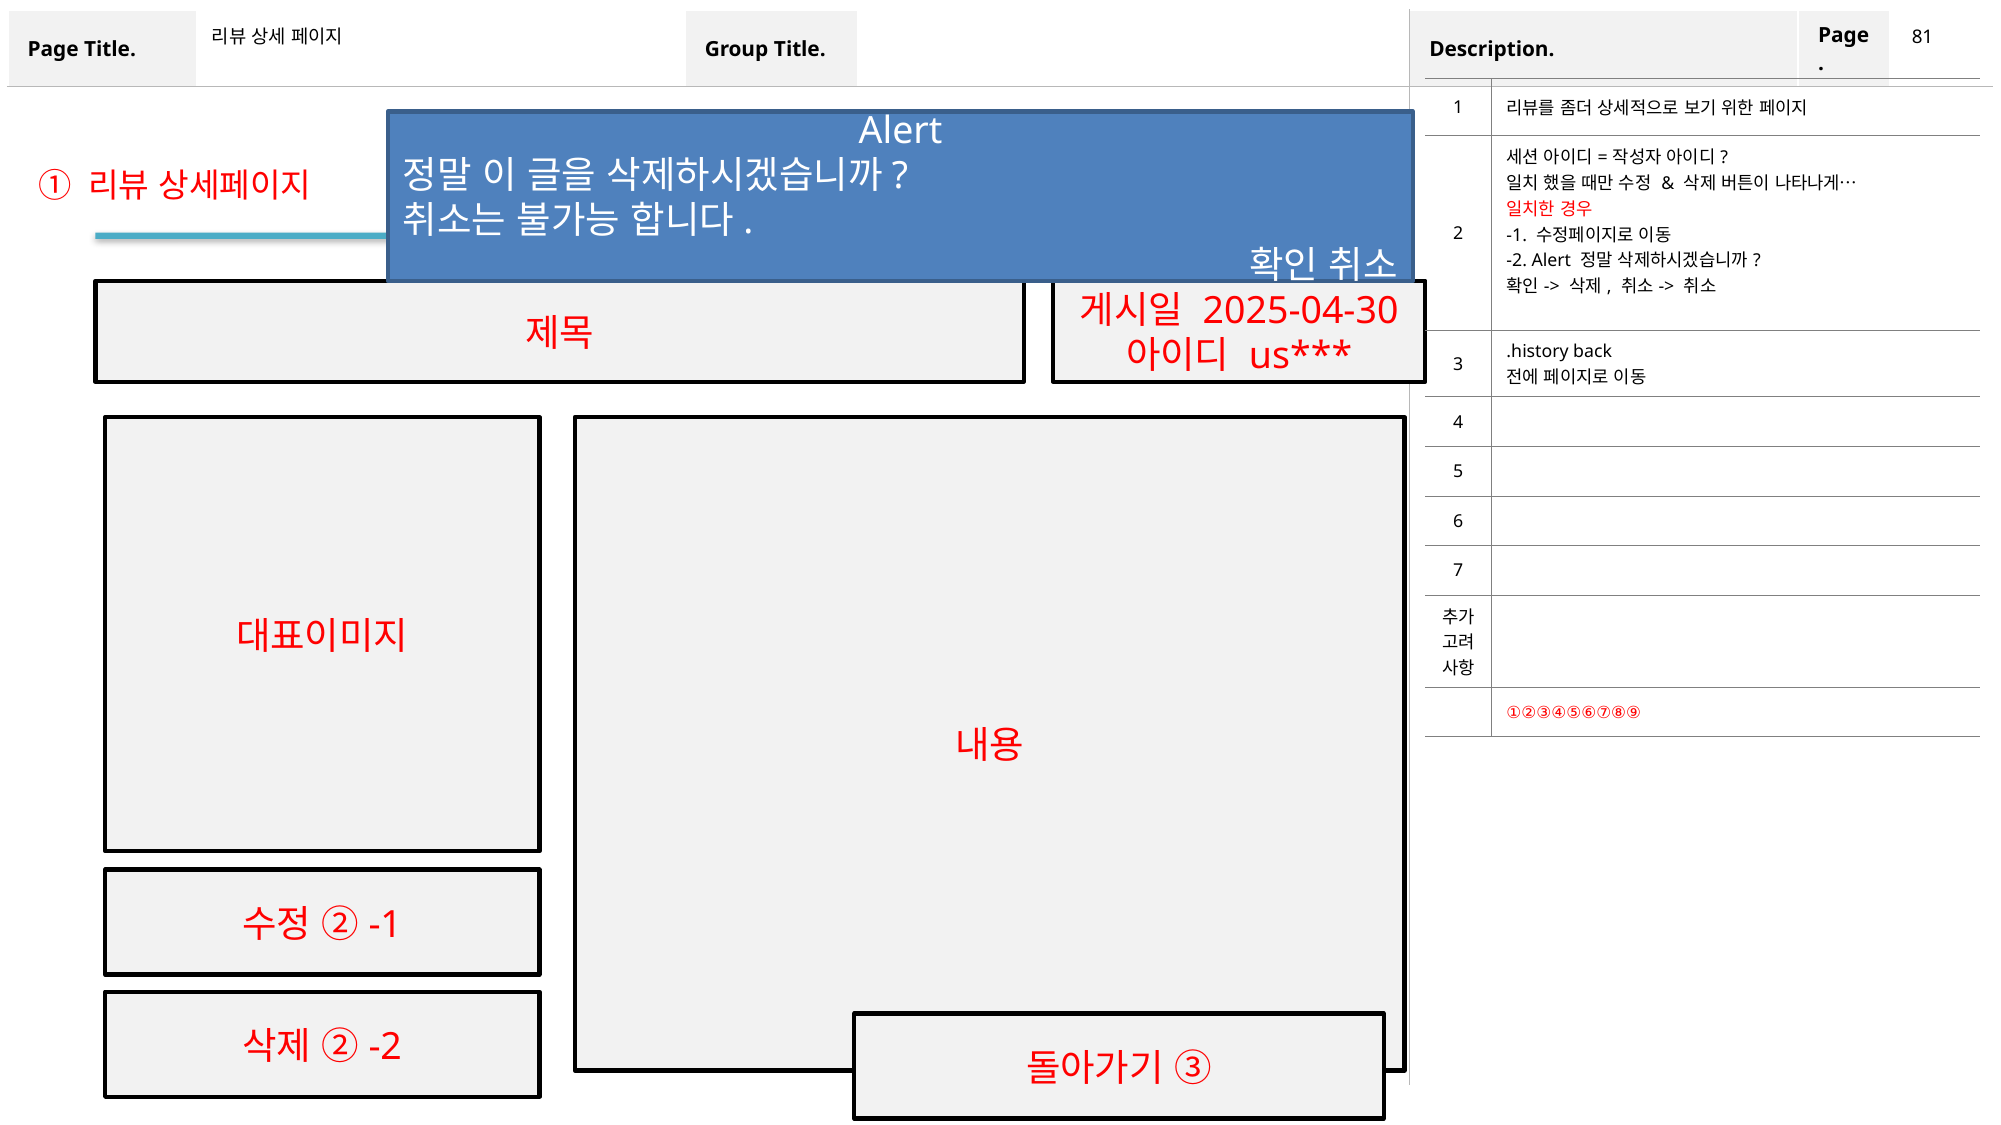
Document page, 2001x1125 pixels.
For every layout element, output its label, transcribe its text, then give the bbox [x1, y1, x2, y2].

table_cell 2 [1425, 136, 1491, 330]
table_cell [1425, 688, 1491, 736]
text_box 제목 [93, 279, 1026, 384]
table_cell 세션 아이디=작성자 아이디? 일치 했을 때만 수정 & 삭제 버튼이 나타나게… 일치한 경우 -1. 수정페이지로 이동 -2. Alert 정말 삭제하시겠습니까? 확인-> 삭제, 취소-> 취소 [1492, 136, 1980, 330]
table_cell [1492, 447, 1980, 496]
table_cell ①②③④⑤⑥⑦⑧⑨ [1492, 688, 1980, 736]
table_header 리뷰를 좀더 상세적으로 보기 위한 페이지 [1492, 79, 1980, 135]
table_cell 5 [1425, 447, 1491, 496]
text_box 게시일 2025-04-30 아이디 us*** [1051, 279, 1425, 384]
table_cell [1492, 497, 1980, 545]
text_box ① 리뷰 상세페이지 [23, 156, 459, 212]
text_box 삭제 ②-2 [103, 990, 542, 1099]
table_cell 추가 고려 사항 [1425, 596, 1491, 687]
table_cell [1492, 596, 1980, 687]
table_cell 7 [1425, 546, 1491, 595]
table_cell [1492, 397, 1980, 446]
text_box 83 [1896, 17, 2000, 58]
text_box 수정 ②-1 [103, 867, 542, 977]
table_cell 4 [1425, 397, 1491, 446]
text_box 내용 [573, 415, 1407, 1073]
table_cell [1492, 546, 1980, 595]
table_header 1 [1425, 79, 1491, 135]
table_cell .history back 전에 페이지로 이동 [1492, 331, 1980, 396]
list 리뷰 상세 페이지 [196, 18, 684, 55]
table_cell 6 [1425, 497, 1491, 545]
text_box Alert 정말 이 글을 삭제하시겠습니까? 취소는 불가능 합니다. 확인 취소 [386, 109, 1415, 283]
table_cell 3 [1425, 331, 1491, 396]
text_box 대표이미지 [103, 415, 542, 853]
text_box 돌아가기 ③ [852, 1011, 1386, 1121]
